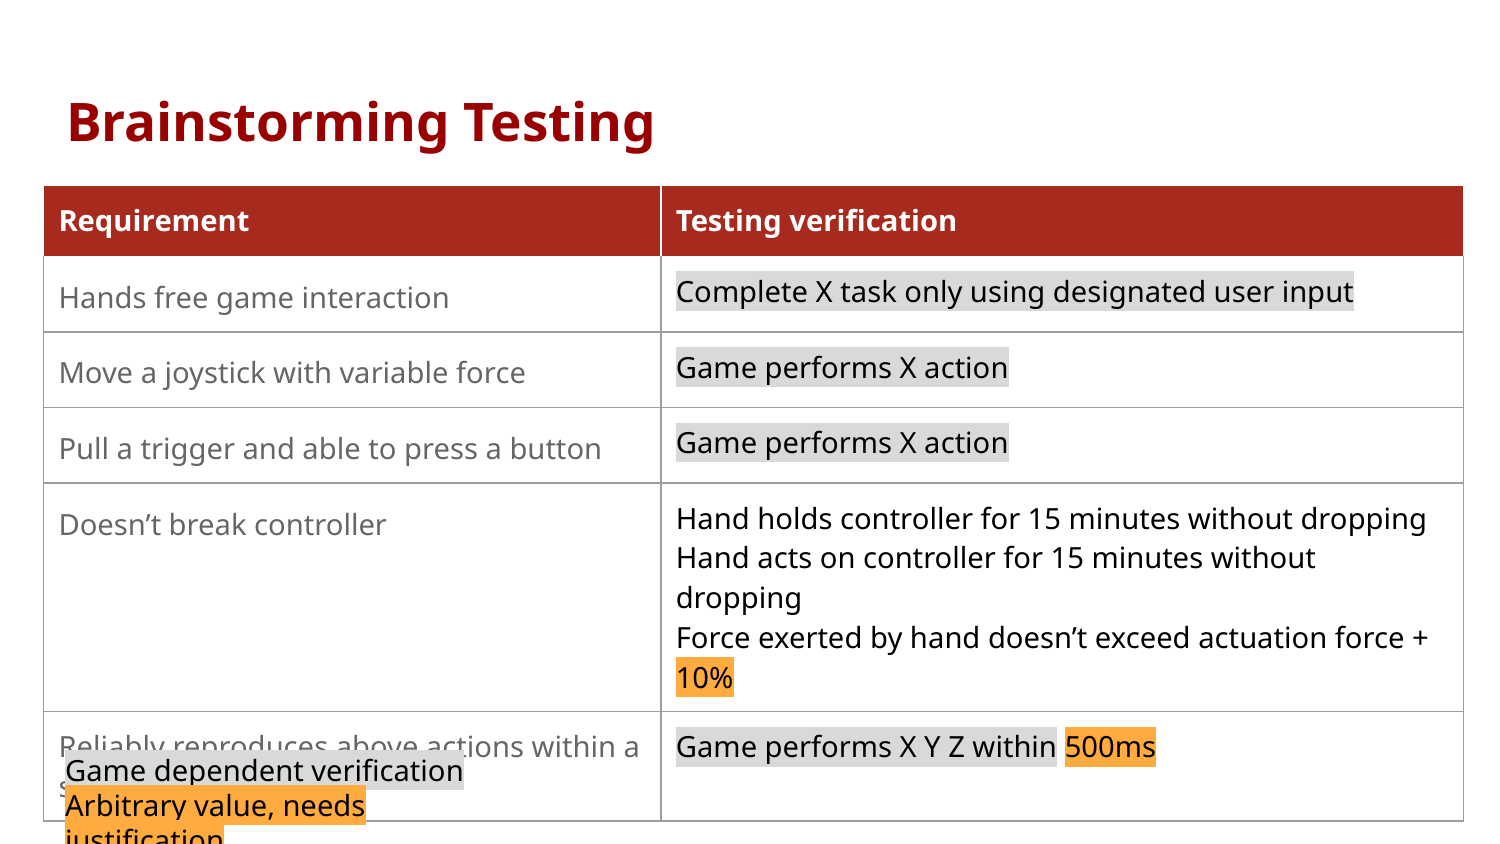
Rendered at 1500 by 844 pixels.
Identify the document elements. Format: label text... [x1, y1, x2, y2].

table_cell Complete X task only using designated user input [662, 257, 1463, 331]
text_box Game dependent verification Arbitrary value, needs justification [50, 737, 543, 844]
table_cell Hands free game interaction [44, 257, 660, 331]
table_cell Move a joystick with variable force [44, 333, 660, 407]
table_cell Reliably reproduces above actions within a span of a 500ms [44, 712, 660, 820]
table_cell Game performs X action [662, 333, 1463, 407]
table_cell Doesn’t break controller [44, 484, 660, 711]
table_cell Game performs X Y Z within 500ms [662, 712, 1463, 820]
table_header Requirement [44, 186, 660, 256]
table_cell Hand holds controller for 15 minutes without dropping Hand acts on controller for 15 minutes without dropping Force exerted by hand doesn’t exceed actuation force + 10% [662, 484, 1463, 711]
title Brainstorming Testing [51, 72, 1449, 167]
table_cell Pull a trigger and able to press a button [44, 408, 660, 482]
table_cell Game performs X action [662, 408, 1463, 482]
table_header Testing verification [662, 186, 1463, 256]
